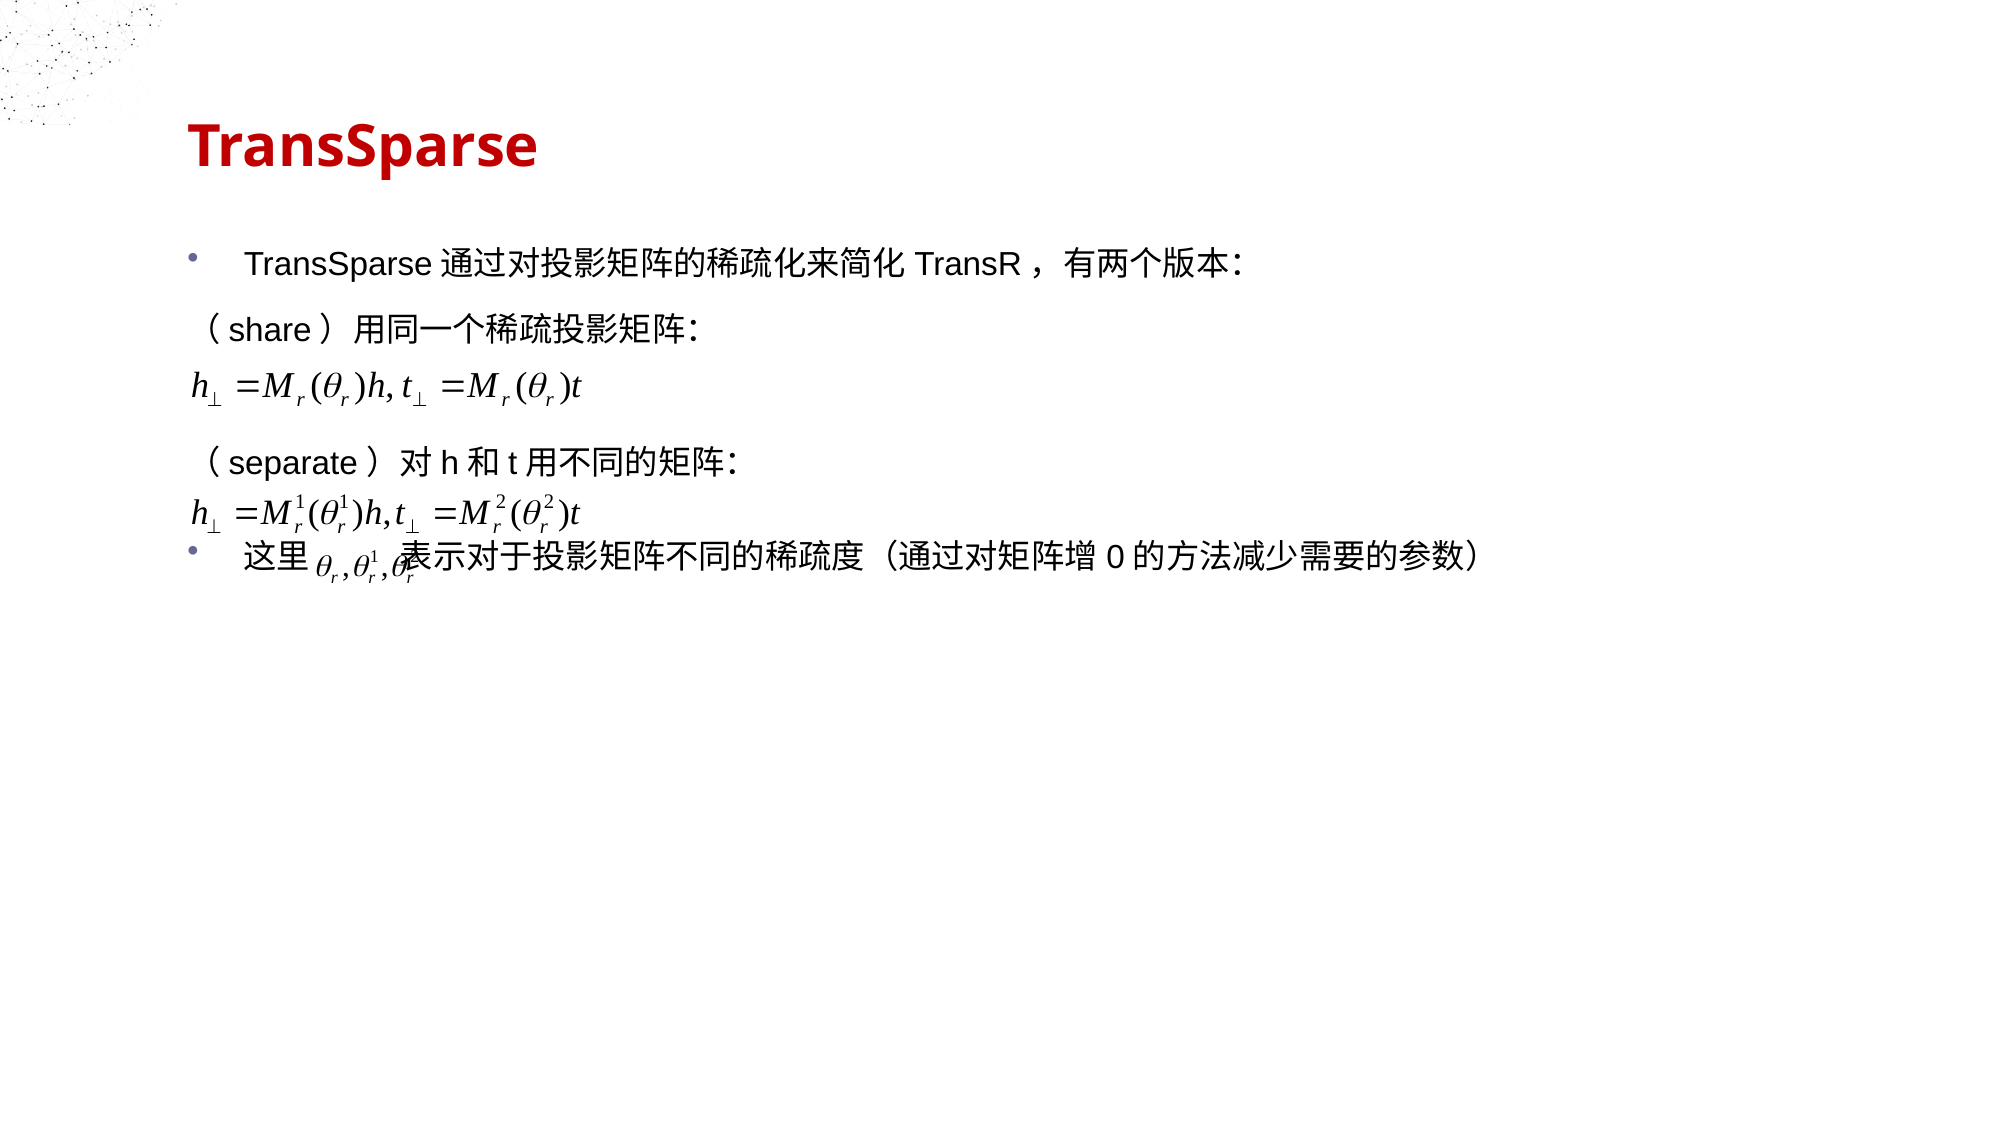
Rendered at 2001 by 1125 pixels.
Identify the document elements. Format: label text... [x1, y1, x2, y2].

text_box TransSparse [172, 79, 818, 185]
text_box TransSparse通过对投影矩阵的稀疏化来简化TransR，有两个版本： （share）用同一个稀疏投影矩阵： （separate）对h和t用不同的矩阵： 这里 表示对于投影矩阵不同的稀疏度（通过对矩阵增0的方法减少需要的参数） [172, 214, 1733, 1125]
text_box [185, 360, 590, 416]
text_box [185, 485, 590, 543]
picture [0, 0, 186, 139]
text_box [311, 542, 426, 592]
